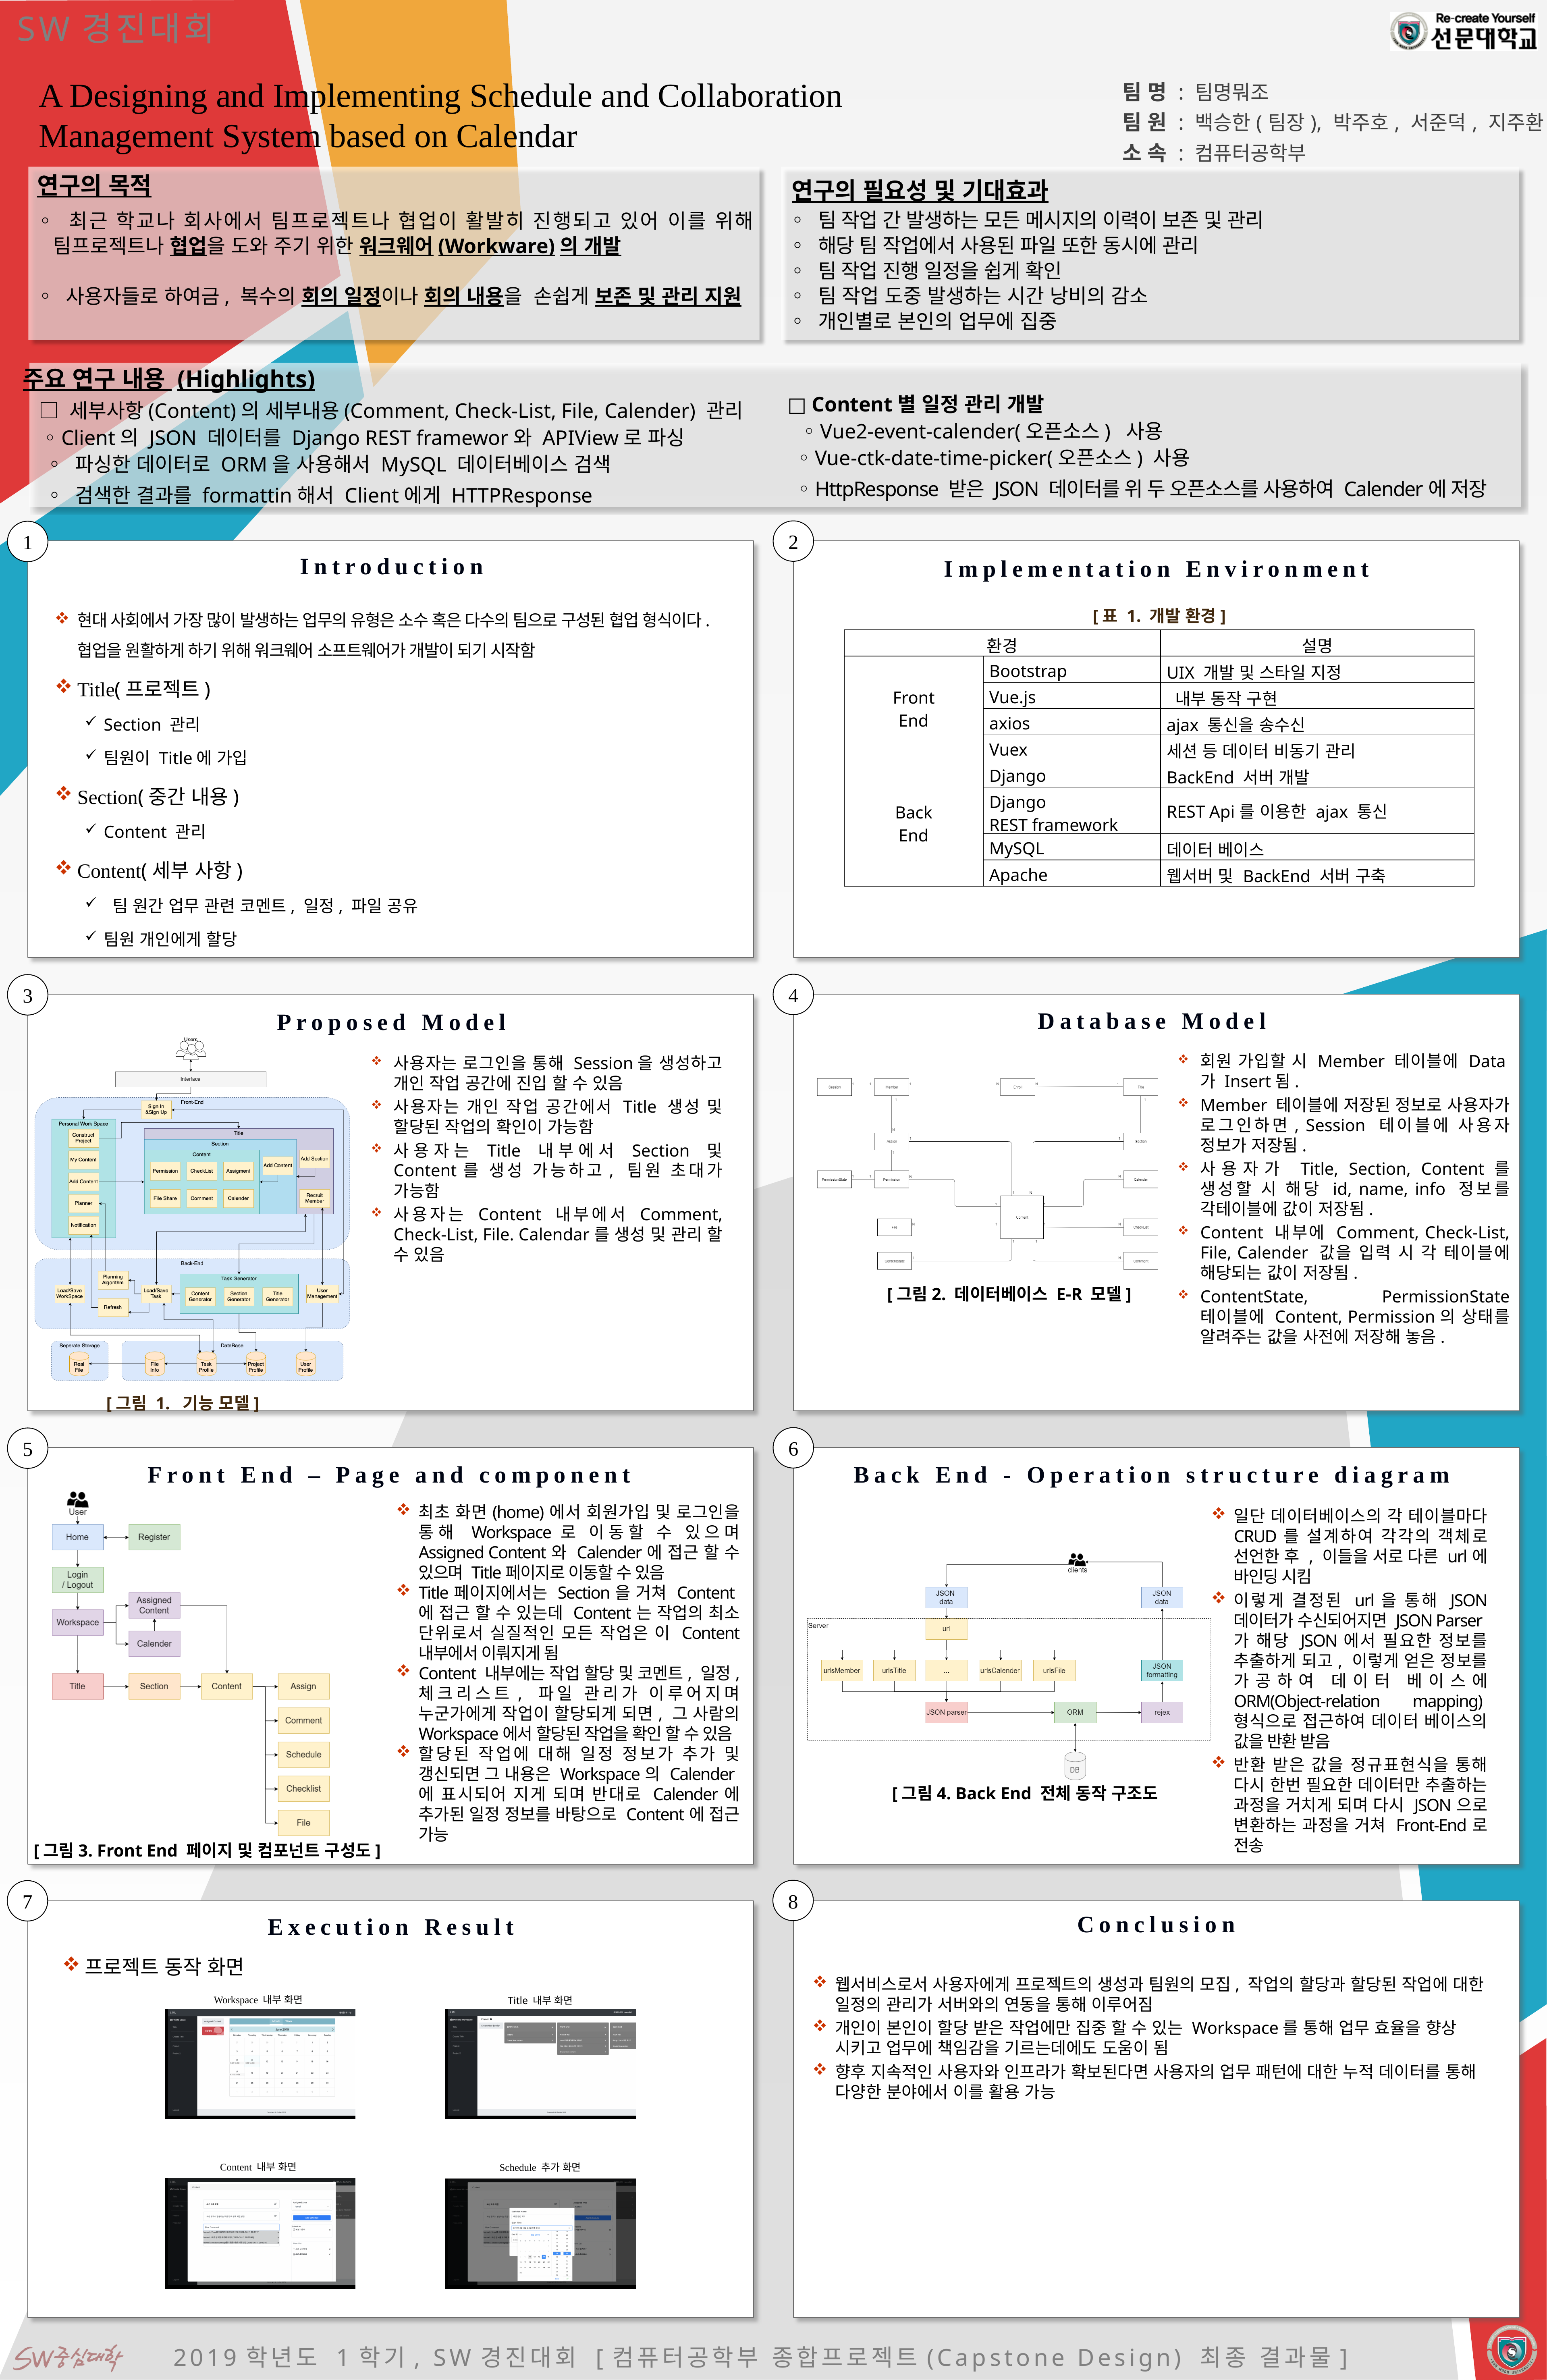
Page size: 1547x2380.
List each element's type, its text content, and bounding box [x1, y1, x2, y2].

text_box 프로젝트 동작 화면 [56, 1951, 640, 2030]
text_box ◦ 최근 학교나 회사에서 팀프로젝트나 협업이 활발히 진행되고 있어 이를 위해 팀프로젝트나 협업을 도와 주기 위한 워크웨어(Workware)의 개발 ◦ 사용자들로 하여금, 복수의 회의 일정이나 회의 내용을 손쉽게 보존 및 관리 지원 [29, 204, 760, 311]
text_box □ 세부사항(Content)의 세부내용(Comment, Check-List, File, Calender) 관리 ◦ Client의 JSON 데이터를 Django REST framewor와 APIView로 파싱 ◦ 파싱한 데이터로 ORM을 사용해서 MySQL 데이터베이스 검색 ◦ 검색한 결과를 formattin해서 Client에게 HTTPResponse [33, 392, 779, 510]
table_cell 데이터 베이스 [1161, 834, 1474, 860]
table_cell REST Api를 이용한 ajax 통신 [1161, 787, 1474, 833]
table_cell ajax 통신을 송수신 [1161, 709, 1474, 735]
text_box Content 내부 화면 [213, 2157, 303, 2176]
picture [803, 1064, 1172, 1284]
text_box 일단 데이터베이스의 각 테이블마다 CRUD를 설계하여 각각의 객체로 선언한 후 , 이들을 서로 다른 url에 바인딩 시킴 이렇게 결정된 url을 통해 JSON 데이터가 수신되어지면 JSON Parser가 해당 JSON에서 필요한 정보를 추출하게 되고, 이렇게 얻은 정보를 가공하여 데이터 베이스에 ORM(Object-relation mapping)형식으로 접근하여 데이터 베이스의 값을 반환 받음 반환 받은 값을 정규표현식을 통해 다시 한번 필요한 데이터만 추출하는 과정을 거치게 되며 다시 JSON으로 변환하는 과정을 거쳐 Front-End로 전송 [1205, 1502, 1493, 1853]
picture [35, 1036, 350, 1381]
table_cell 웹서버 및 BackEnd 서버 구축 [1161, 860, 1474, 886]
table_cell Django [984, 761, 1160, 787]
picture [807, 1553, 1211, 1780]
table_cell BackEnd 서버 개발 [1161, 761, 1474, 787]
picture [1390, 12, 1538, 51]
table_header 환경 [845, 630, 1160, 656]
table_cell UIX 개발 및 스타일 지정 [1161, 656, 1474, 682]
text_box [그림3. Front End 페이지 및 컴포넌트 구성도] [27, 1837, 387, 1863]
text_box [표 1. 개발 환경] [814, 592, 1505, 934]
text_box □ Content별 일정 관리 개발 ◦ Vue2-event-calender(오픈소스) 사용 ◦ Vue-ctk-date-time-picker(오픈소스) 사용 ◦ HttpResponse 받은 JSON 데이터를 위 두 오픈소스를 사용하여 Calender에 저장 [781, 386, 1525, 504]
text_box [그림 1. 기능 모델] [0, 1379, 528, 1412]
picture [445, 2009, 636, 2120]
text_box ◦ 팀 작업 간 발생하는 모든 메시지의 이력이 보존 및 관리 ◦ 해당 팀 작업에서 사용된 파일 또한 동시에 관리 ◦ 팀 작업 진행 일정을 쉽게 확인 ◦ 팀 작업 도중 발생하는 시간 낭비의 감소 ◦ 개인별로 본인의 업무에 집중 [781, 204, 1519, 336]
table_cell Django REST framework [984, 787, 1160, 833]
table_cell Front End [845, 656, 983, 761]
table_header 설명 [1161, 630, 1474, 656]
table_header 팀 명 : 팀명뭐조 팀 원 : 백승한(팀장), 박주호, 서준덕, 지주환 소 속 : 컴퓨터공학부 [1107, 60, 1547, 166]
table_cell axios [984, 709, 1160, 735]
picture [52, 1491, 330, 1836]
picture [164, 2178, 355, 2289]
table_cell Bootstrap [984, 656, 1160, 682]
table_cell MySQL [984, 834, 1160, 860]
table_cell Vuex [984, 735, 1160, 761]
text_box 회원 가입할 시 Member 테이블에 Data가 Insert됨. Member 테이블에 저장된 정보로 사용자가 로그인하면, Session 테이블에 사용자 정보가 저장됨. 사용자가 Title, Section, Content를 생성할 시 해당 id, name, info 정보를 각테이블에 값이 저장됨. Content 내부에 Comment, Check-List, File, Calender 값을 입력 시 각 테이블에 해당되는 값이 저장됨. ContentState, PermissionState 테이블에 Content, Permission의 상태를 알려주는 값을 사전에 저장해 놓음. [1171, 1047, 1516, 1390]
text_box Schedule 추가 화면 [493, 2158, 588, 2176]
picture [164, 2008, 355, 2120]
text_box 현대 사회에서 가장 많이 발생하는 업무의 유형은 소수 혹은 다수의 팀으로 구성된 협업 형식이다. 협업을 원활하게 하기 위해 워크웨어 소프트웨어가 개발이 되기 시작함 Title(프로젝트) Section 관리 팀원이 Title에 가입 Section(중간 내용) Content 관리 Content(세부 사항) 팀 원간 업무 관련 코멘트, 일정, 파일 공유 팀원 개인에게 할당 [48, 597, 746, 953]
table_cell 세션 등 데이터 비동기 관리 [1161, 735, 1474, 761]
text_box A Designing and Implementing Schedule and Collaboration Management System based on Calendar [33, 70, 910, 157]
text_box [그림4. Back End 전체 동작 구조도 [886, 1780, 1164, 1806]
text_box 웹서비스로서 사용자에게 프로젝트의 생성과 팀원의 모집, 작업의 할당과 할당된 작업에 대한 일정의 관리가 서버와의 연동을 통해 이루어짐 개인이 본인이 할당 받은 작업에만 집중 할 수 있는 Workspace를 통해 업무 효율을 향상 시키고 업무에 책임감을 기르는데에도 도움이 됨 향후 지속적인 사용자와 인프라가 확보된다면 사용자의 업무 패턴에 대한 누적 데이터를 통해 다양한 분야에서 이를 활용 가능 [806, 1971, 1503, 2297]
text_box 최초 화면(home)에서 회원가입 및 로그인을 통해 Workspace로 이동할 수 있으며 Assigned Content와 Calender에 접근 할 수 있으며 Title페이지로 이동할 수 있음 Title페이지에서는 Section을 거쳐 Content에 접근 할 수 있는데 Content는 작업의 최소 단위로서 실질적인 모든 작업은 이 Content 내부에서 이뤄지게 됨 Content 내부에는 작업 할당 및 코멘트, 일정, 체크리스트, 파일 관리가 이루어지며 누군가에게 작업이 할당되게 되면, 그 사람의 Workspace에서 할당된 작업을 확인 할 수 있음 할당된 작업에 대해 일정 정보가 추가 및 갱신되면 그 내용은 Workspace의 Calender에 표시되어 지게 되며 반대로 Calender에 추가된 일정 정보를 바탕으로 Content에 접근 가능 [390, 1498, 745, 1886]
table_cell Back End [845, 761, 983, 886]
text_box 사용자는 로그인을 통해 Session을 생성하고 개인 작업 공간에 진입 할 수 있음 사용자는 개인 작업 공간에서 Title 생성 및 할당된 작업의 확인이 가능함 사용자는 Title 내부에서 Section 및 Content를 생성 가능하고, 팀원 초대가 가능함 사용자는 Content 내부에서 Comment, Check-List, File. Calendar를 생성 및 관리 할 수 있음 [365, 1049, 729, 1381]
table_cell Apache [984, 860, 1160, 886]
table_cell 내부 동작 구현 [1161, 683, 1474, 708]
text_box [그림2. 데이터베이스 E-R 모델] [881, 1284, 1138, 1307]
text_box Workspace 내부 화면 [206, 1990, 310, 2008]
table_cell Vue.js [984, 683, 1160, 708]
picture [445, 2179, 636, 2289]
picture [1483, 2324, 1541, 2378]
text_box Title 내부 화면 [500, 1991, 581, 2009]
